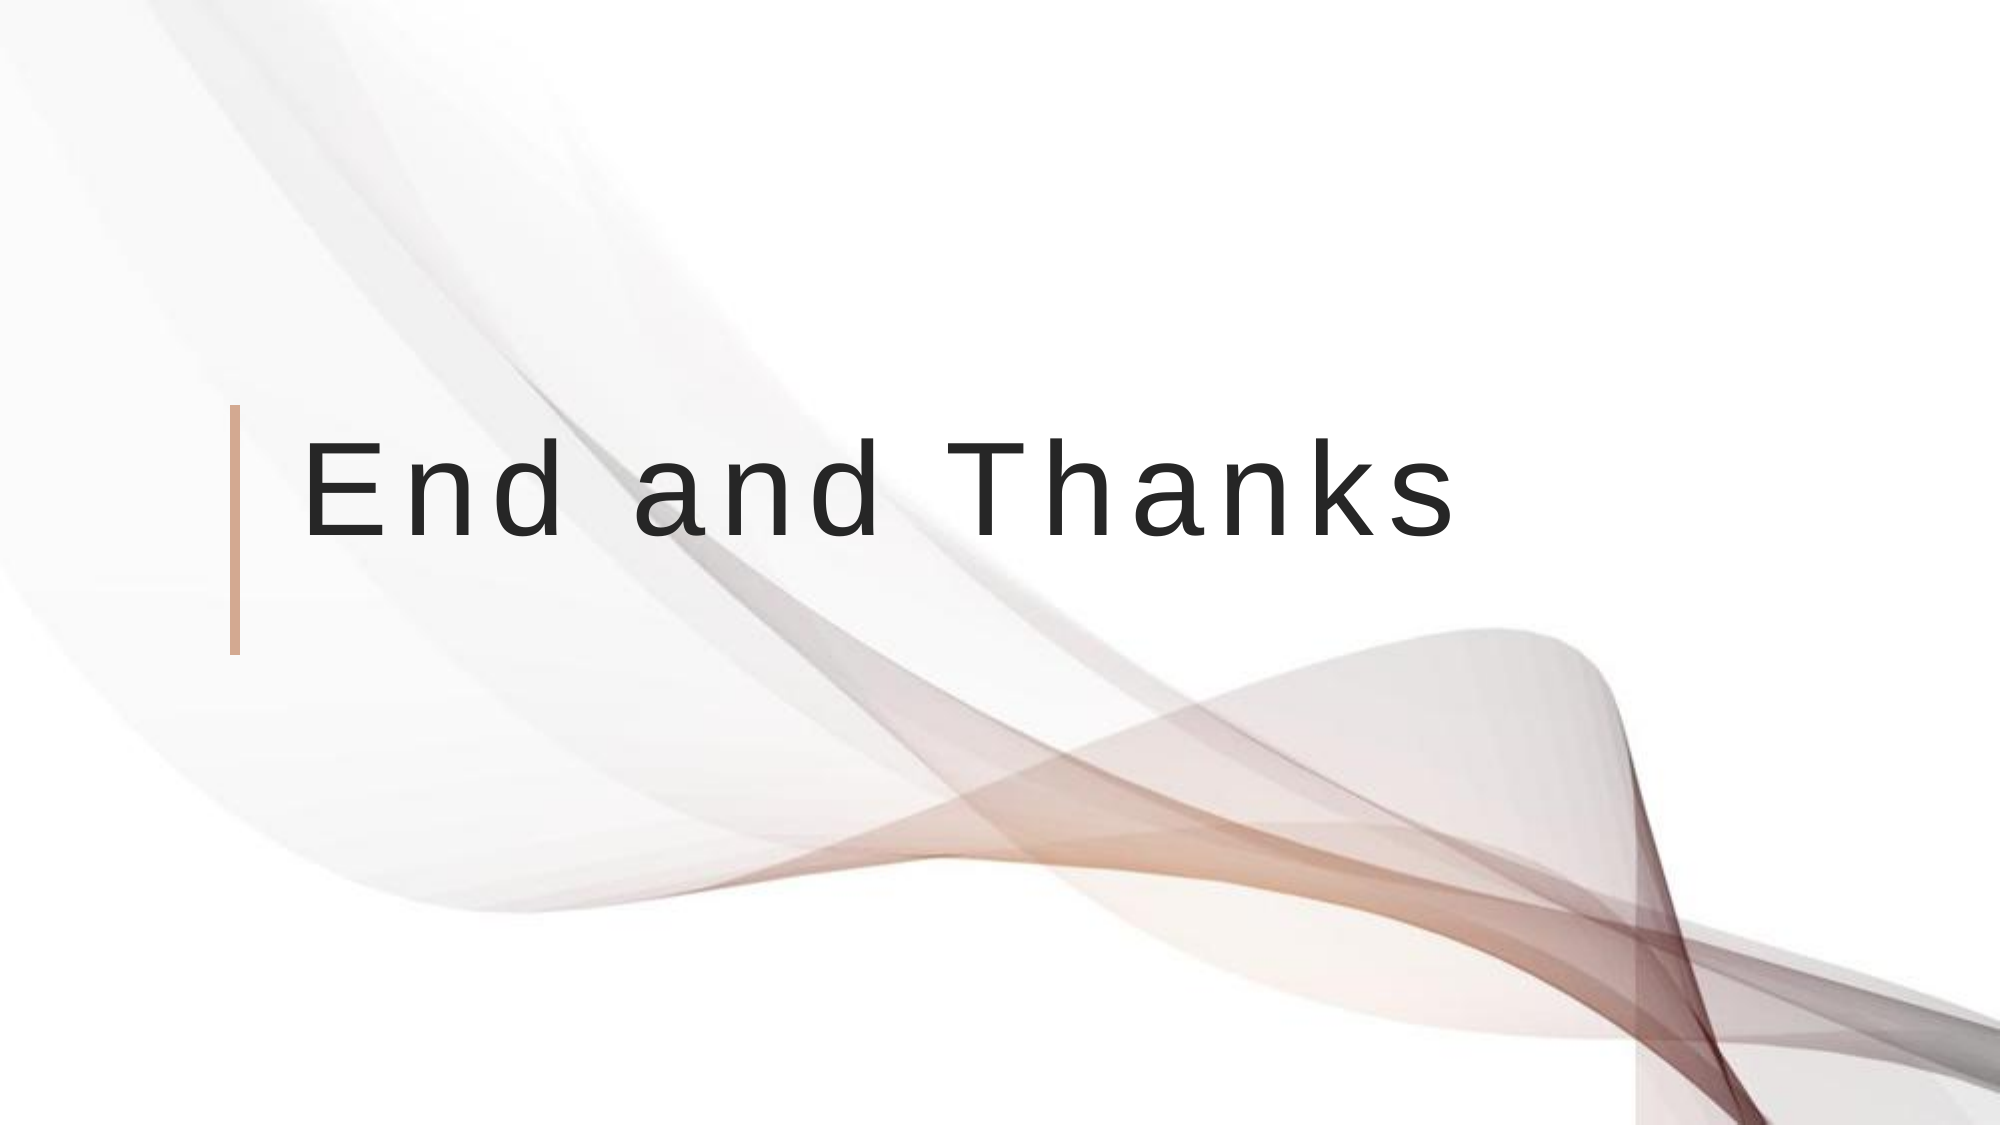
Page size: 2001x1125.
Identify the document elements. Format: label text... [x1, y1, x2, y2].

picture [0, 0, 2000, 1125]
title End and Thanks [284, 377, 1483, 570]
